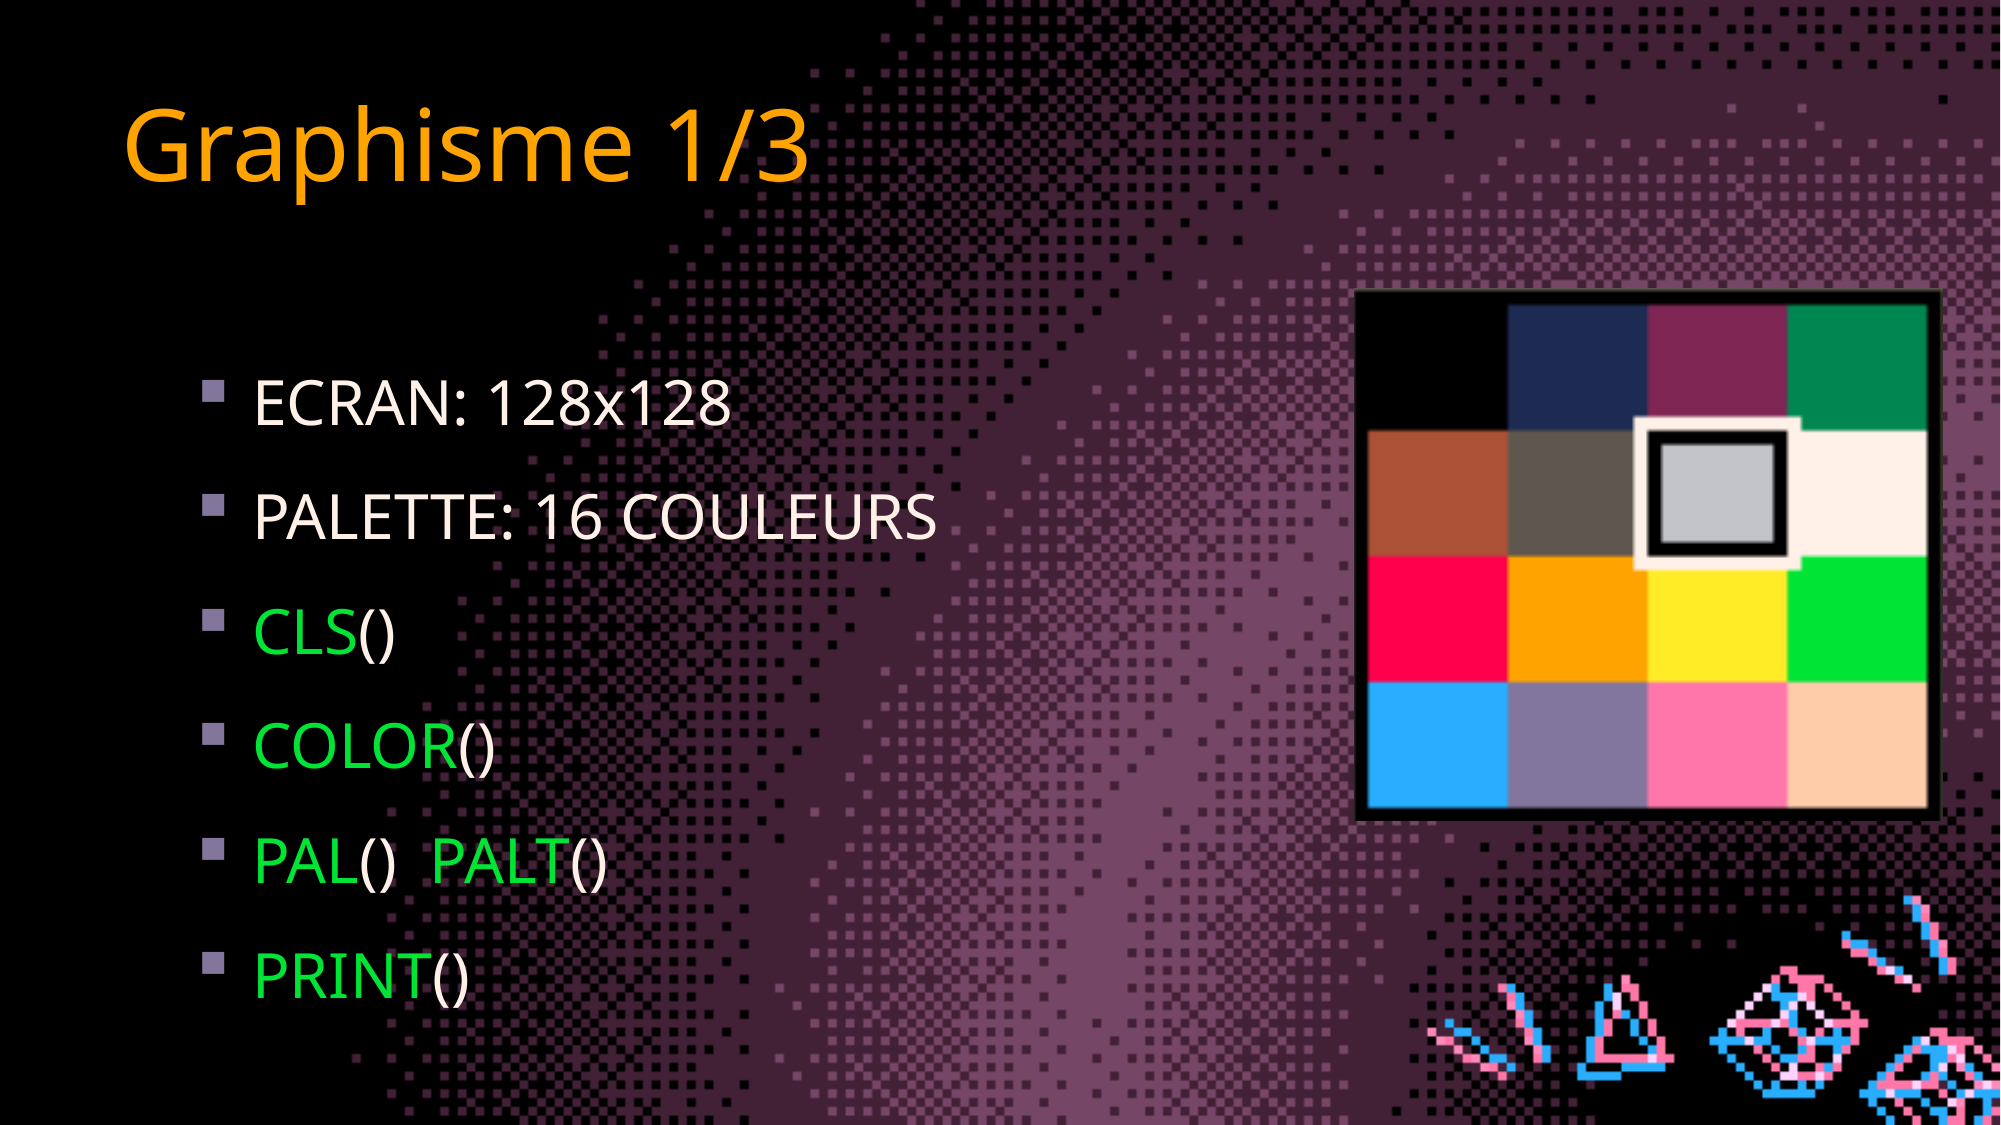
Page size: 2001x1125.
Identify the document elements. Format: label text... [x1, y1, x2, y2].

picture [0, 0, 2001, 1125]
title Graphisme 1/3 [106, 74, 1649, 304]
list ECRAN: 128x128 PALETTE: 16 COULEURS CLS() COLOR() PAL() PALT() PRINT() [181, 336, 1649, 1025]
